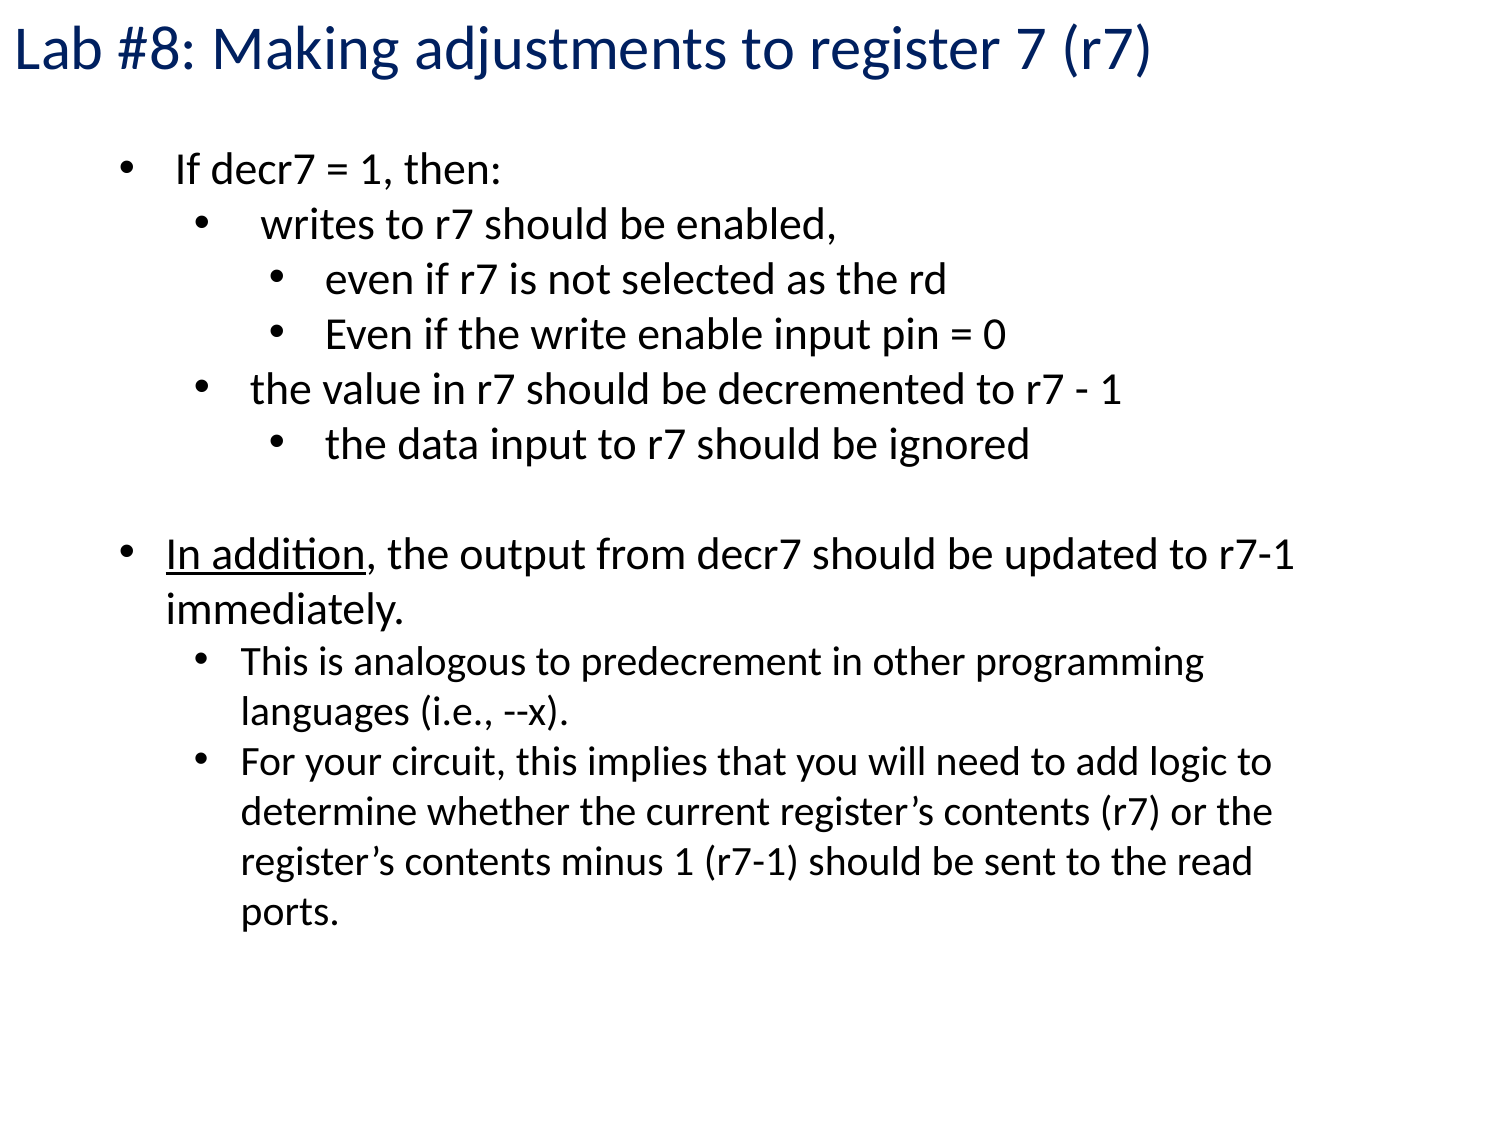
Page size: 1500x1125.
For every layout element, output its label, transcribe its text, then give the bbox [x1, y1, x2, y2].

text_box Lab #8: Making adjustments to register 7 (r7) [0, 0, 1411, 90]
text_box If decr7 = 1, then: writes to r7 should be enabled, even if r7 is not selected as the rd Even if the write enable input pin = 0 the value in r7 should be decremented to r7 - 1 the data input to r7 should be ignored In addition, the output from decr7 should be updated to r7-1 immediately. This is analogous to predecrement in other programming languages (i.e., --x). For your circuit, this implies that you will need to add logic to determine whether the current register’s contents (r7) or the register’s contents minus 1 (r7-1) should be sent to the read ports. [103, 131, 1342, 1031]
